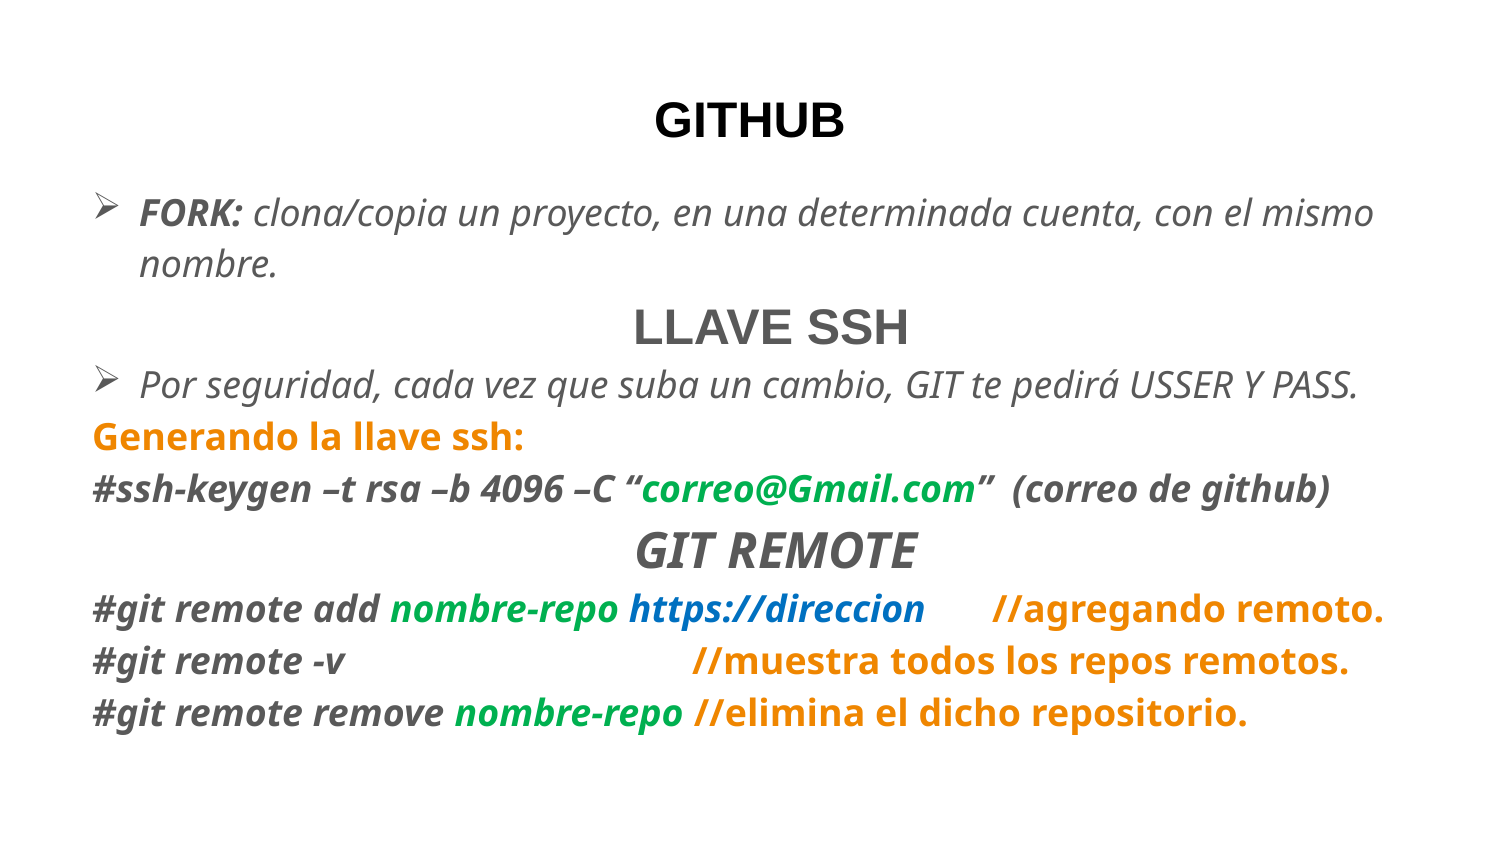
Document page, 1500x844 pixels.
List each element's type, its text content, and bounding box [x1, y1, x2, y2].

text_box FORK: clona/copia un proyecto, en una determinada cuenta, con el mismo nombre. LLAVE SSH Por seguridad, cada vez que suba un cambio, GIT te pedirá USSER Y PASS. Generando la llave ssh: #ssh-keygen –t rsa –b 4096 –C “correo@Gmail.com” (correo de github) GIT REMOTE #git remote add nombre-repo https://direccion //agregando remoto. #git remote -v //muestra todos los repos remotos. #git remote remove nombre-repo //elimina el dicho repositorio. [77, 166, 1475, 812]
title GITHUB [51, 72, 1449, 167]
